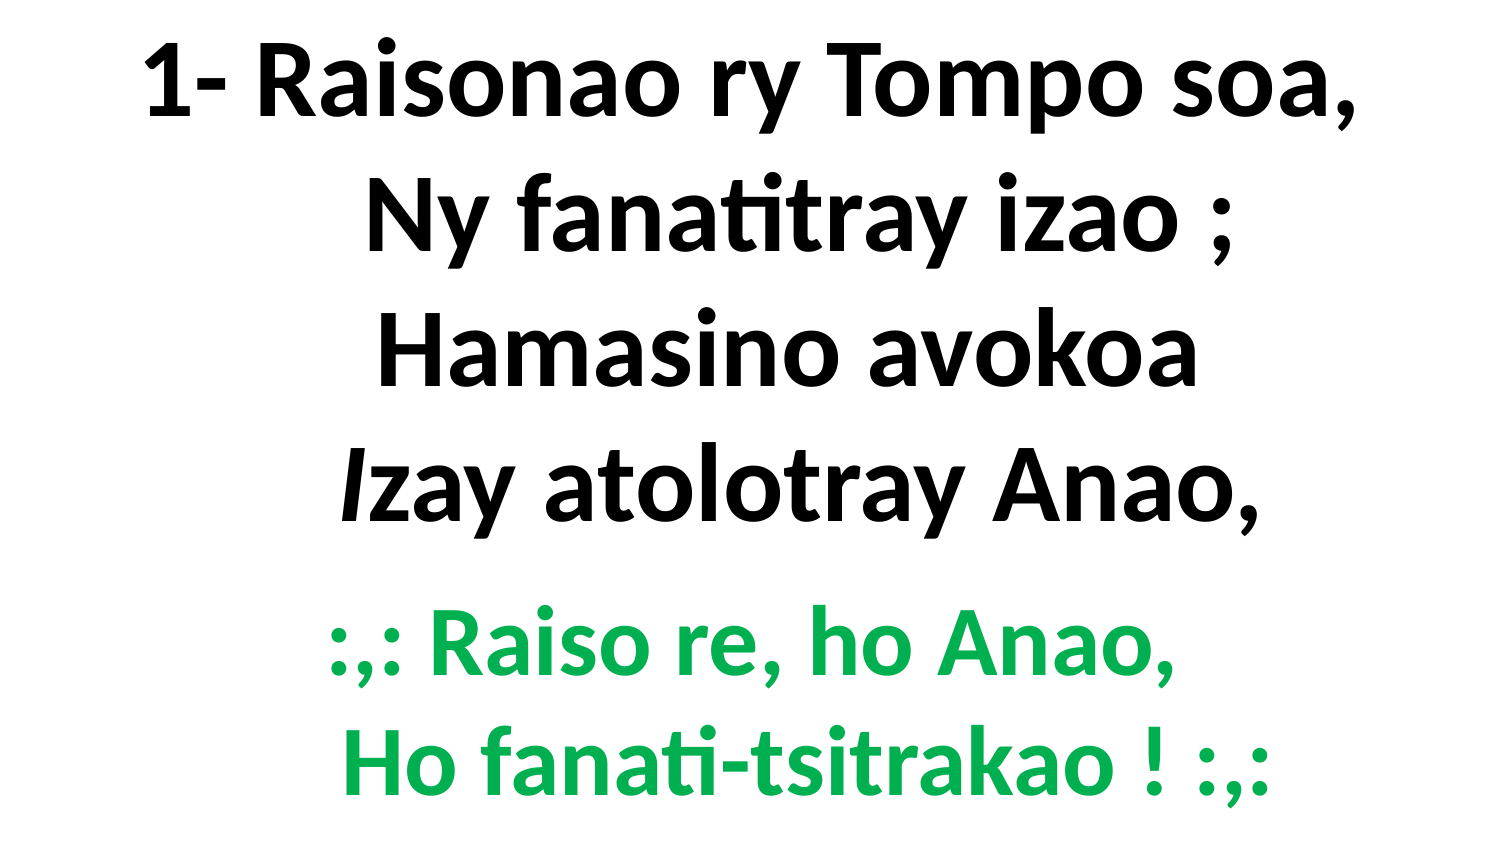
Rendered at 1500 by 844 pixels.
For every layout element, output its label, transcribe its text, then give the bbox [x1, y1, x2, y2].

text_box :,: Raiso re, ho Anao, Ho fanati-tsitrakao ! :,: [82, 524, 1423, 844]
title 1- Raisonao ry Tompo soa, Ny fanatitray izao ; Hamasino avokoa Izay atolotray Anao, [0, 0, 1500, 551]
